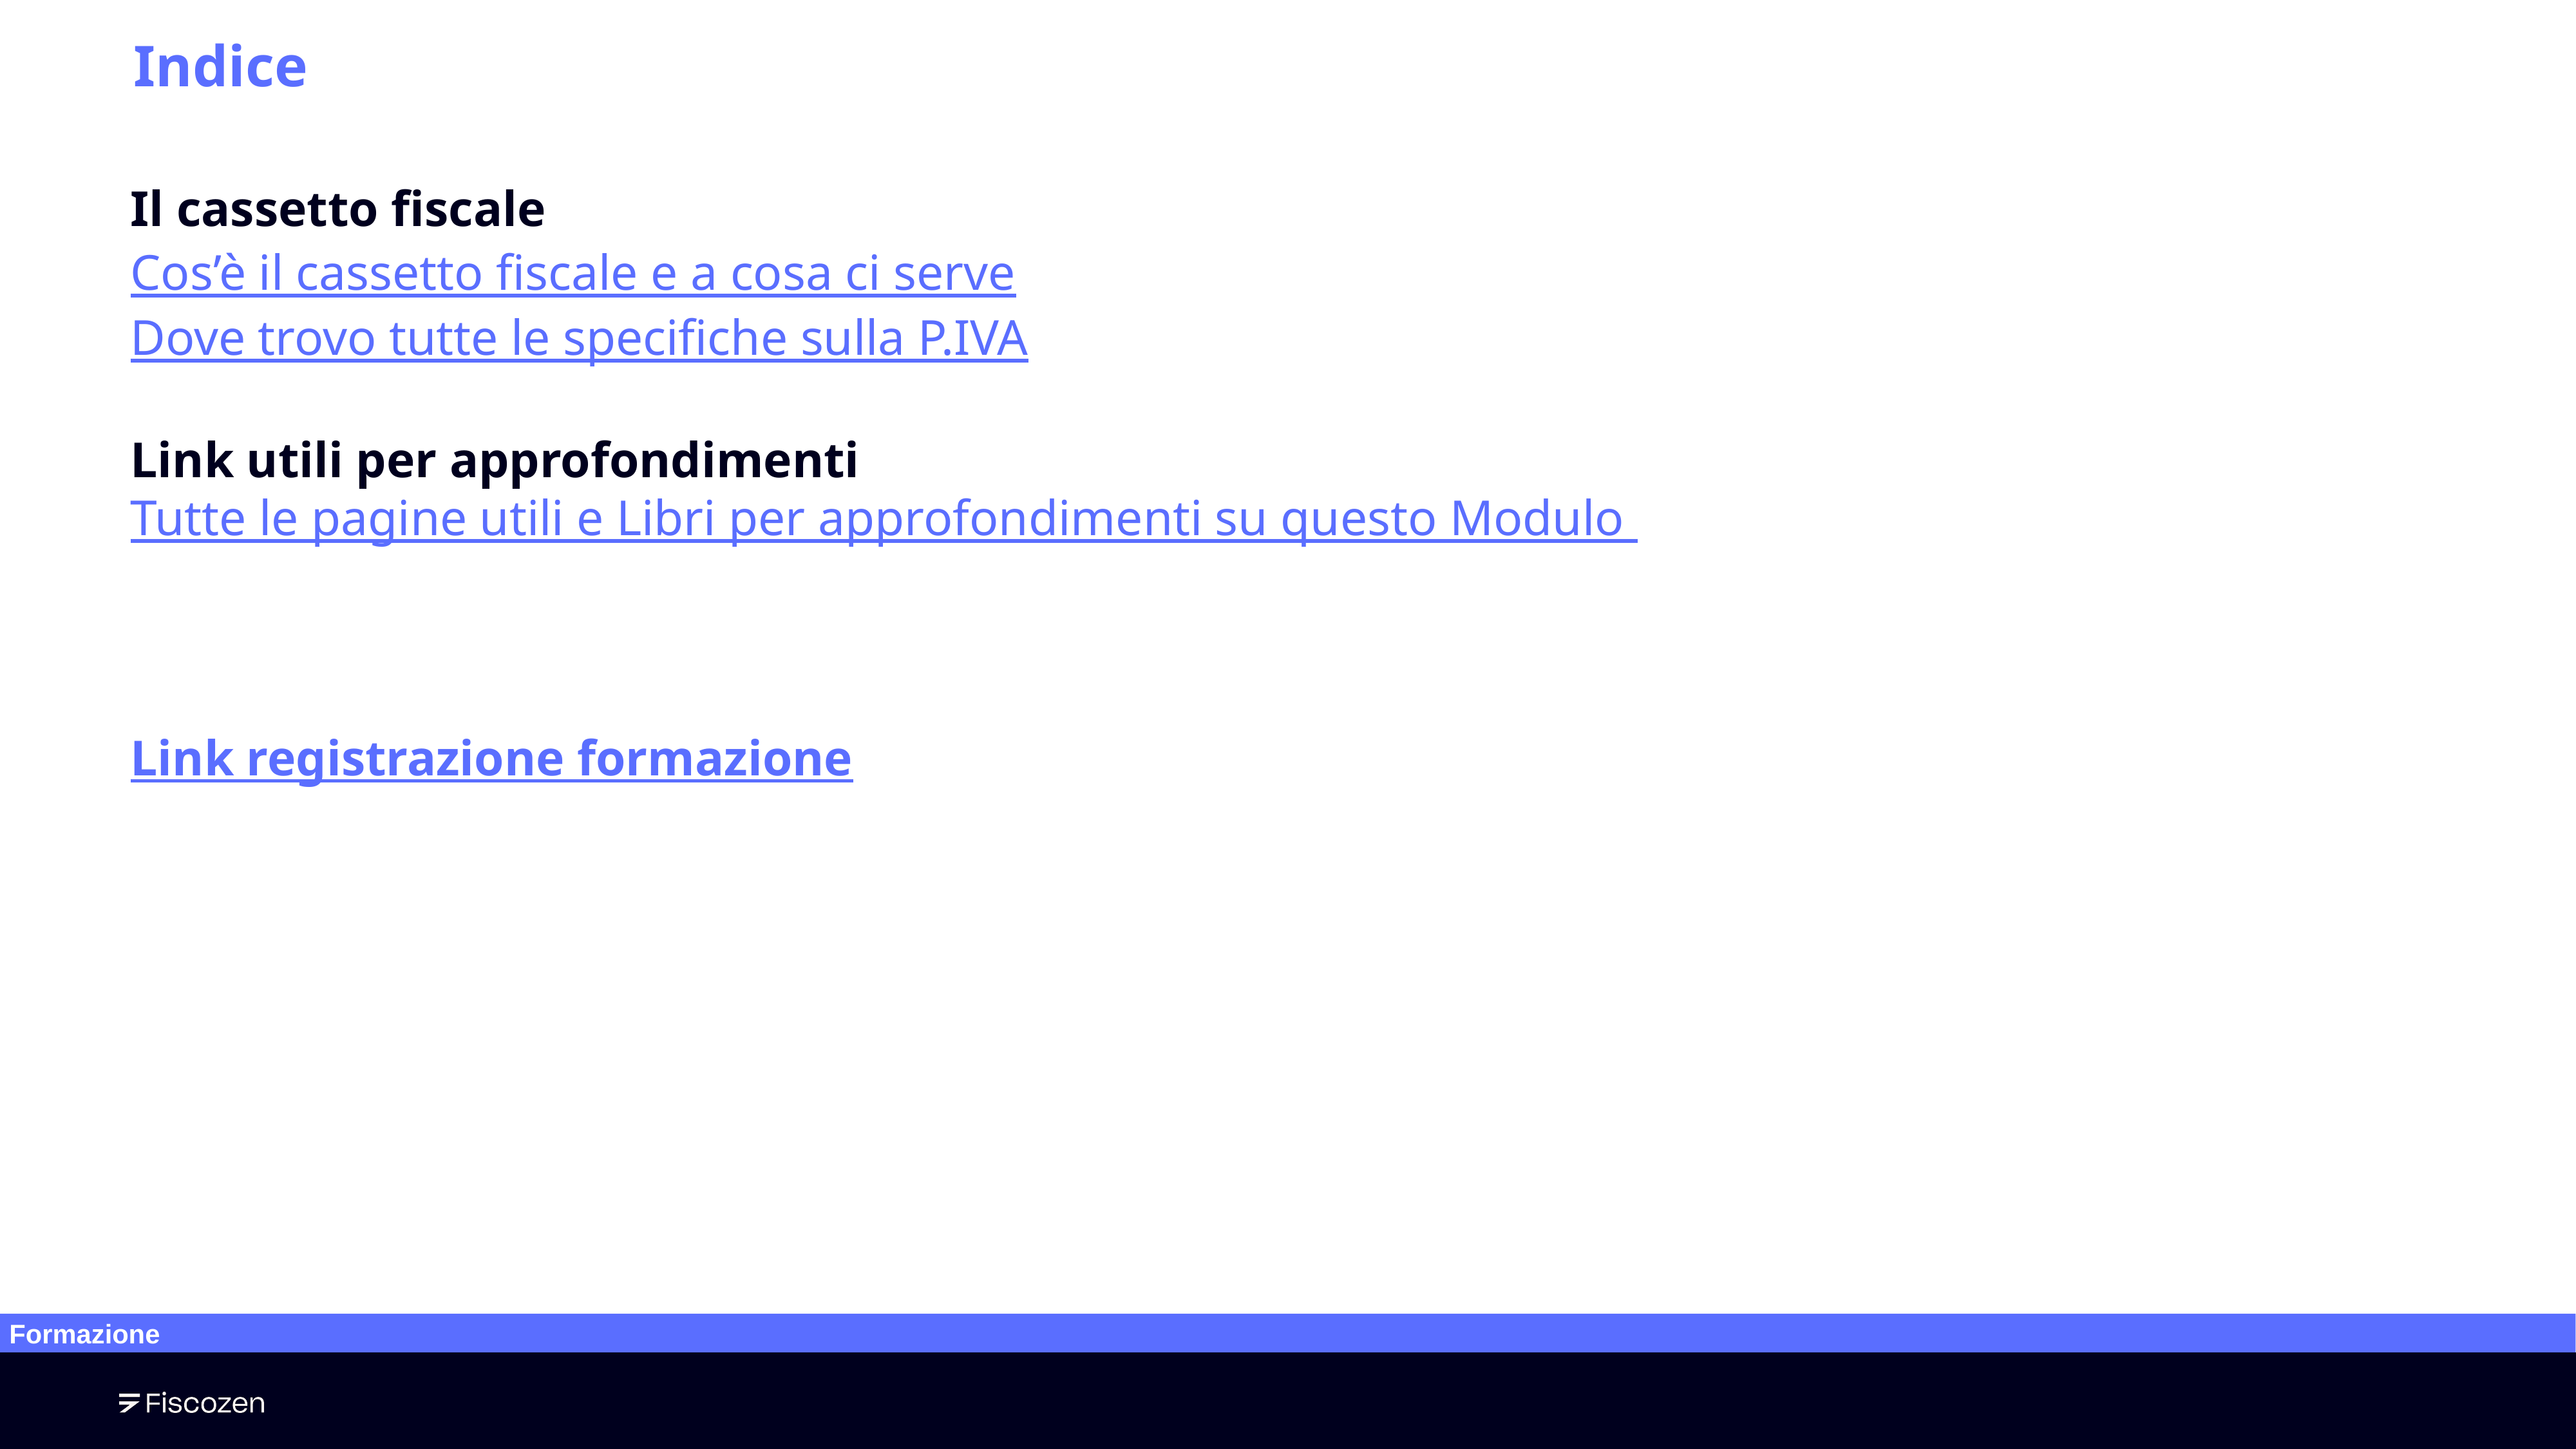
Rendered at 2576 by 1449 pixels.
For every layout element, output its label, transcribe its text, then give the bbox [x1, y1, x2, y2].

text_box Indice [124, 15, 2451, 122]
text_box Formazione [0, 1313, 2576, 1352]
picture [0, 1352, 2576, 1449]
text_box Il cassetto fiscale Cos’è il cassetto fiscale e a cosa ci serve Dove trovo tutte le specifiche sulla P.IVA Link utili per approfondimenti Tutte le pagine utili e Libri per approfondimenti su questo Modulo Link registrazione formazione [120, 175, 2456, 803]
